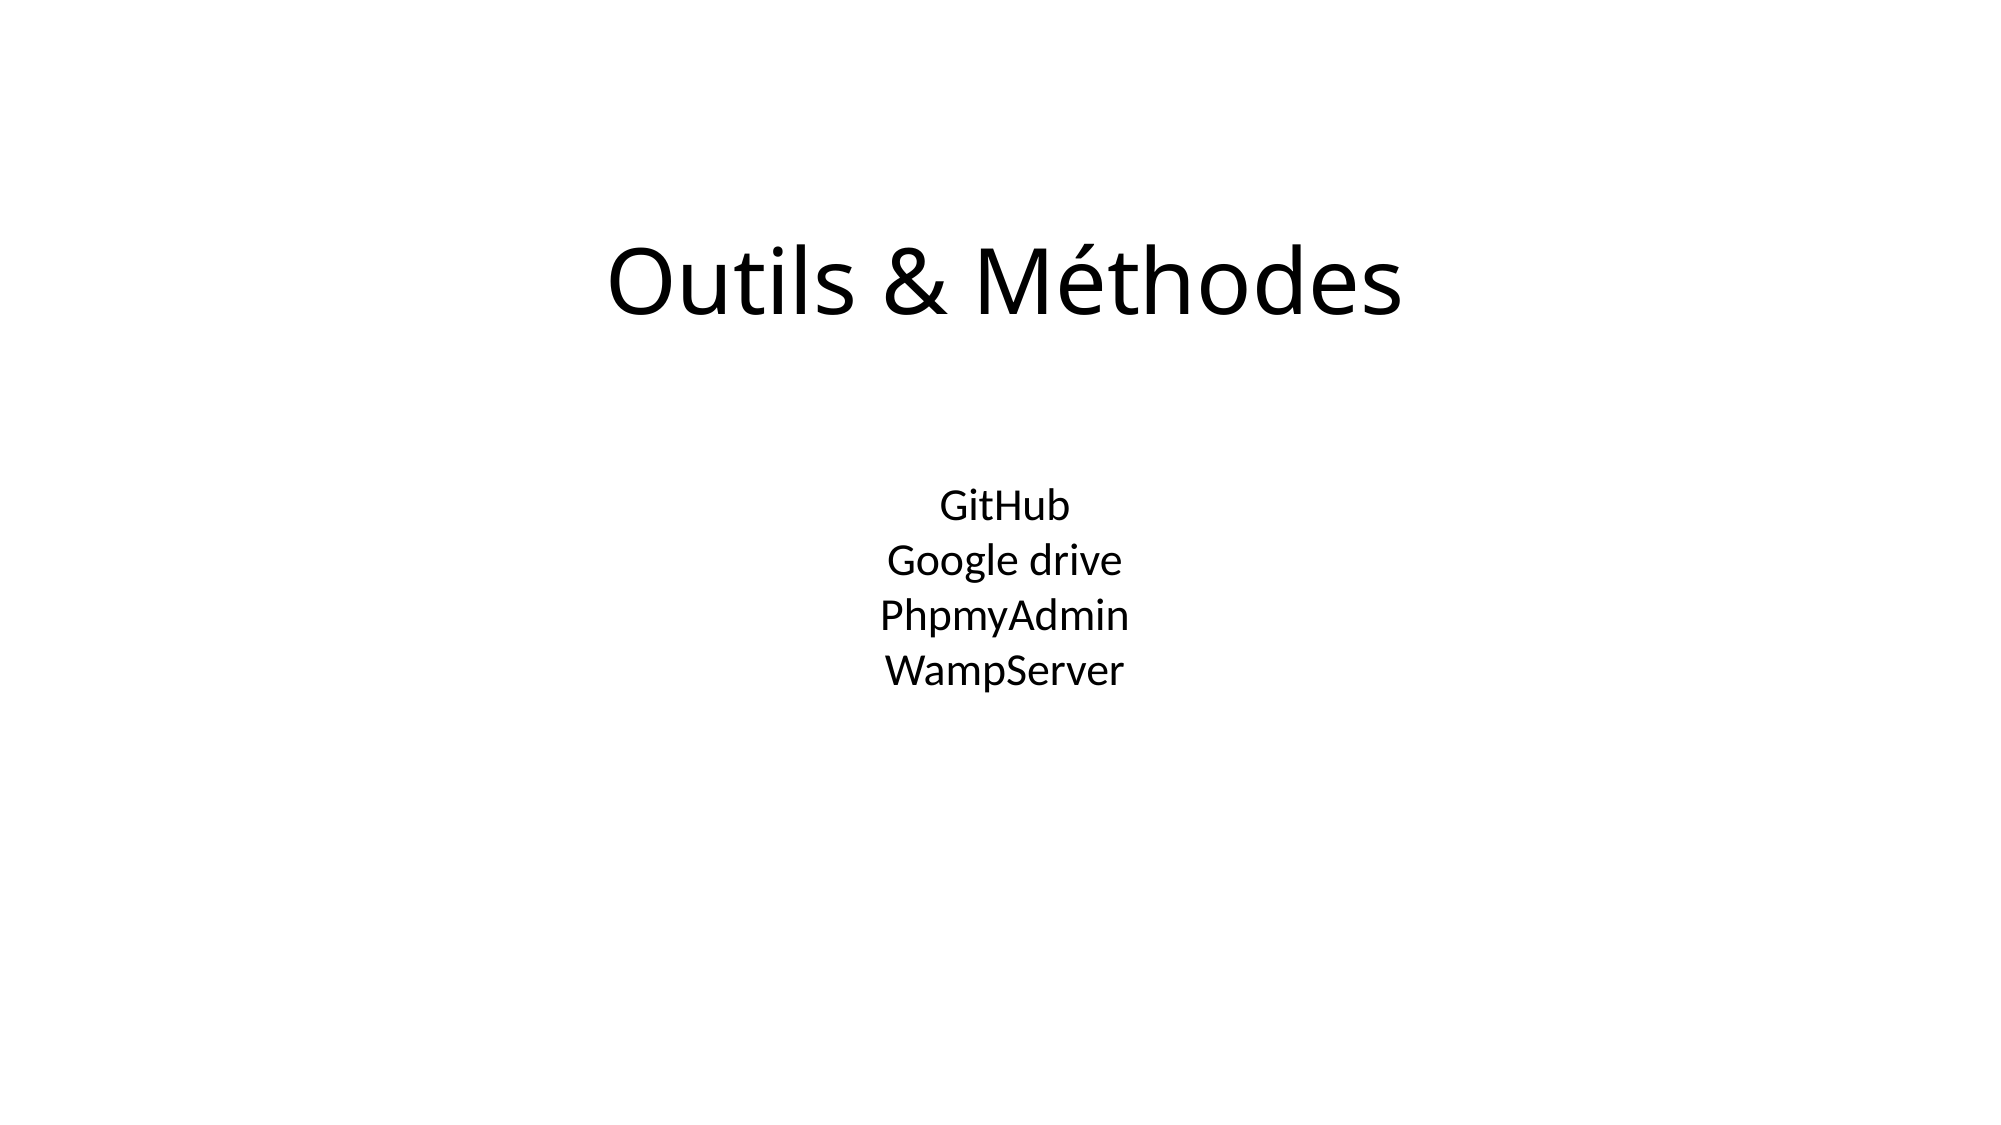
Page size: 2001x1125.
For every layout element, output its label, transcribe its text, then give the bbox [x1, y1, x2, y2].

text_box GitHub Google drive PhpmyAdmin WampServer [619, 467, 1391, 812]
title Outils & Méthodes [367, 176, 1643, 393]
